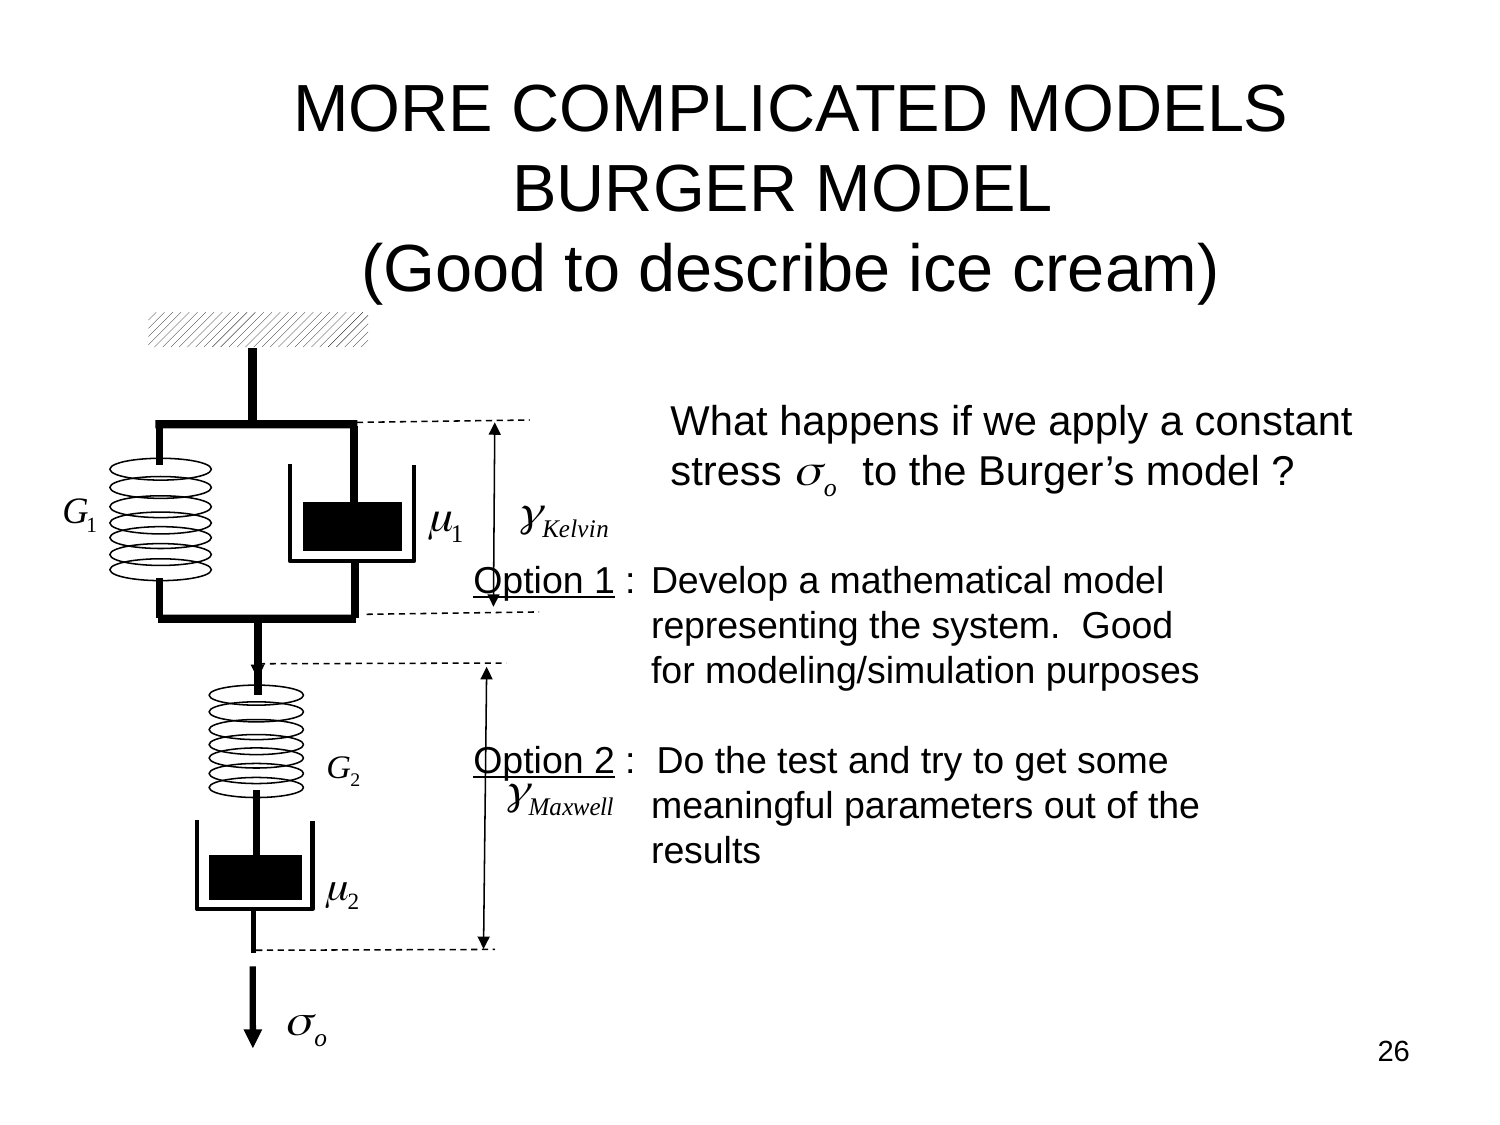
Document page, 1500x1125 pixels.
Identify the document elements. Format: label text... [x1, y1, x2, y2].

slide_number 26 [1074, 1024, 1425, 1103]
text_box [656, 385, 1379, 552]
text_box MORE COMPLICATED MODELS BURGER MODEL (Good to describe ice cream) [278, 56, 1304, 312]
text_box Option 1 : Develop a mathematical model representing the system. Good for modeling/simulation purposes Option 2 : Do the test and try to get some meaningful parameters out of the results [629, 548, 1500, 879]
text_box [57, 311, 626, 1058]
